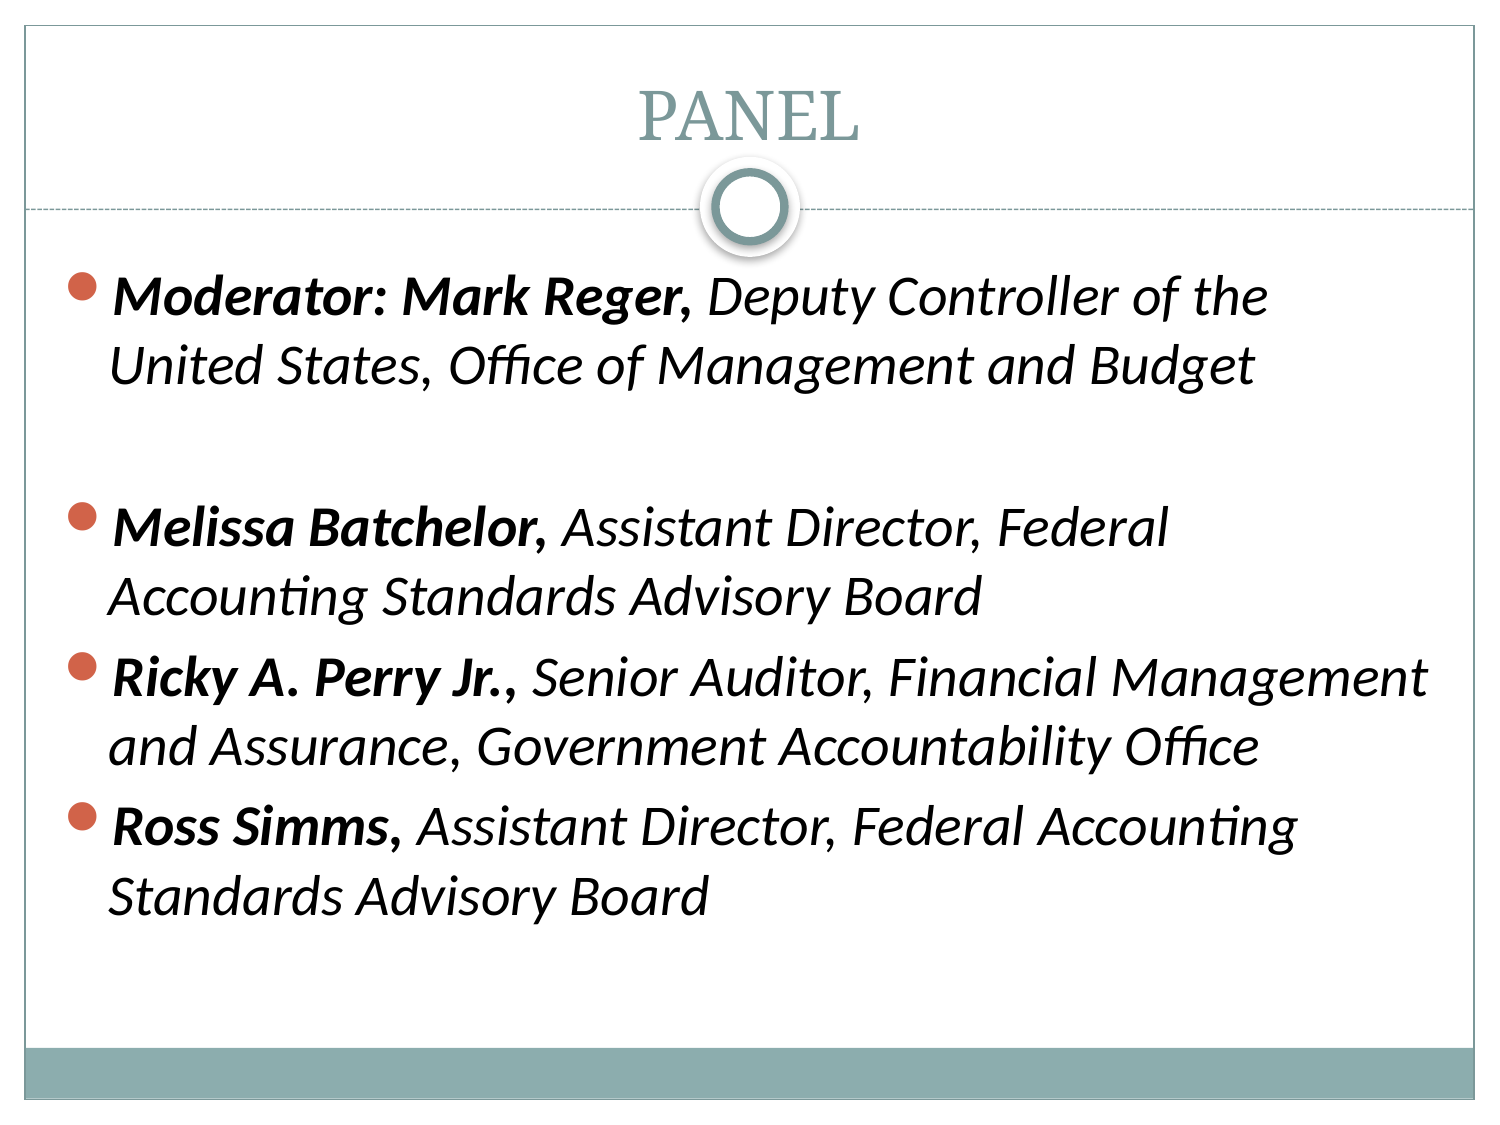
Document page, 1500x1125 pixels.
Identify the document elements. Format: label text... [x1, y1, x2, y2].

list Moderator: Mark Reger, Deputy Controller of the United States, Oﬃce of Management and Budget Melissa Batchelor, Assistant Director, Federal Accounting Standards Advisory Board Ricky A. Perry Jr., Senior Auditor, Financial Management and Assurance, Government Accountability Oﬃce Ross Simms, Assistant Director, Federal Accounting Standards Advisory Board [49, 250, 1445, 1001]
title PANEL [49, 37, 1450, 162]
